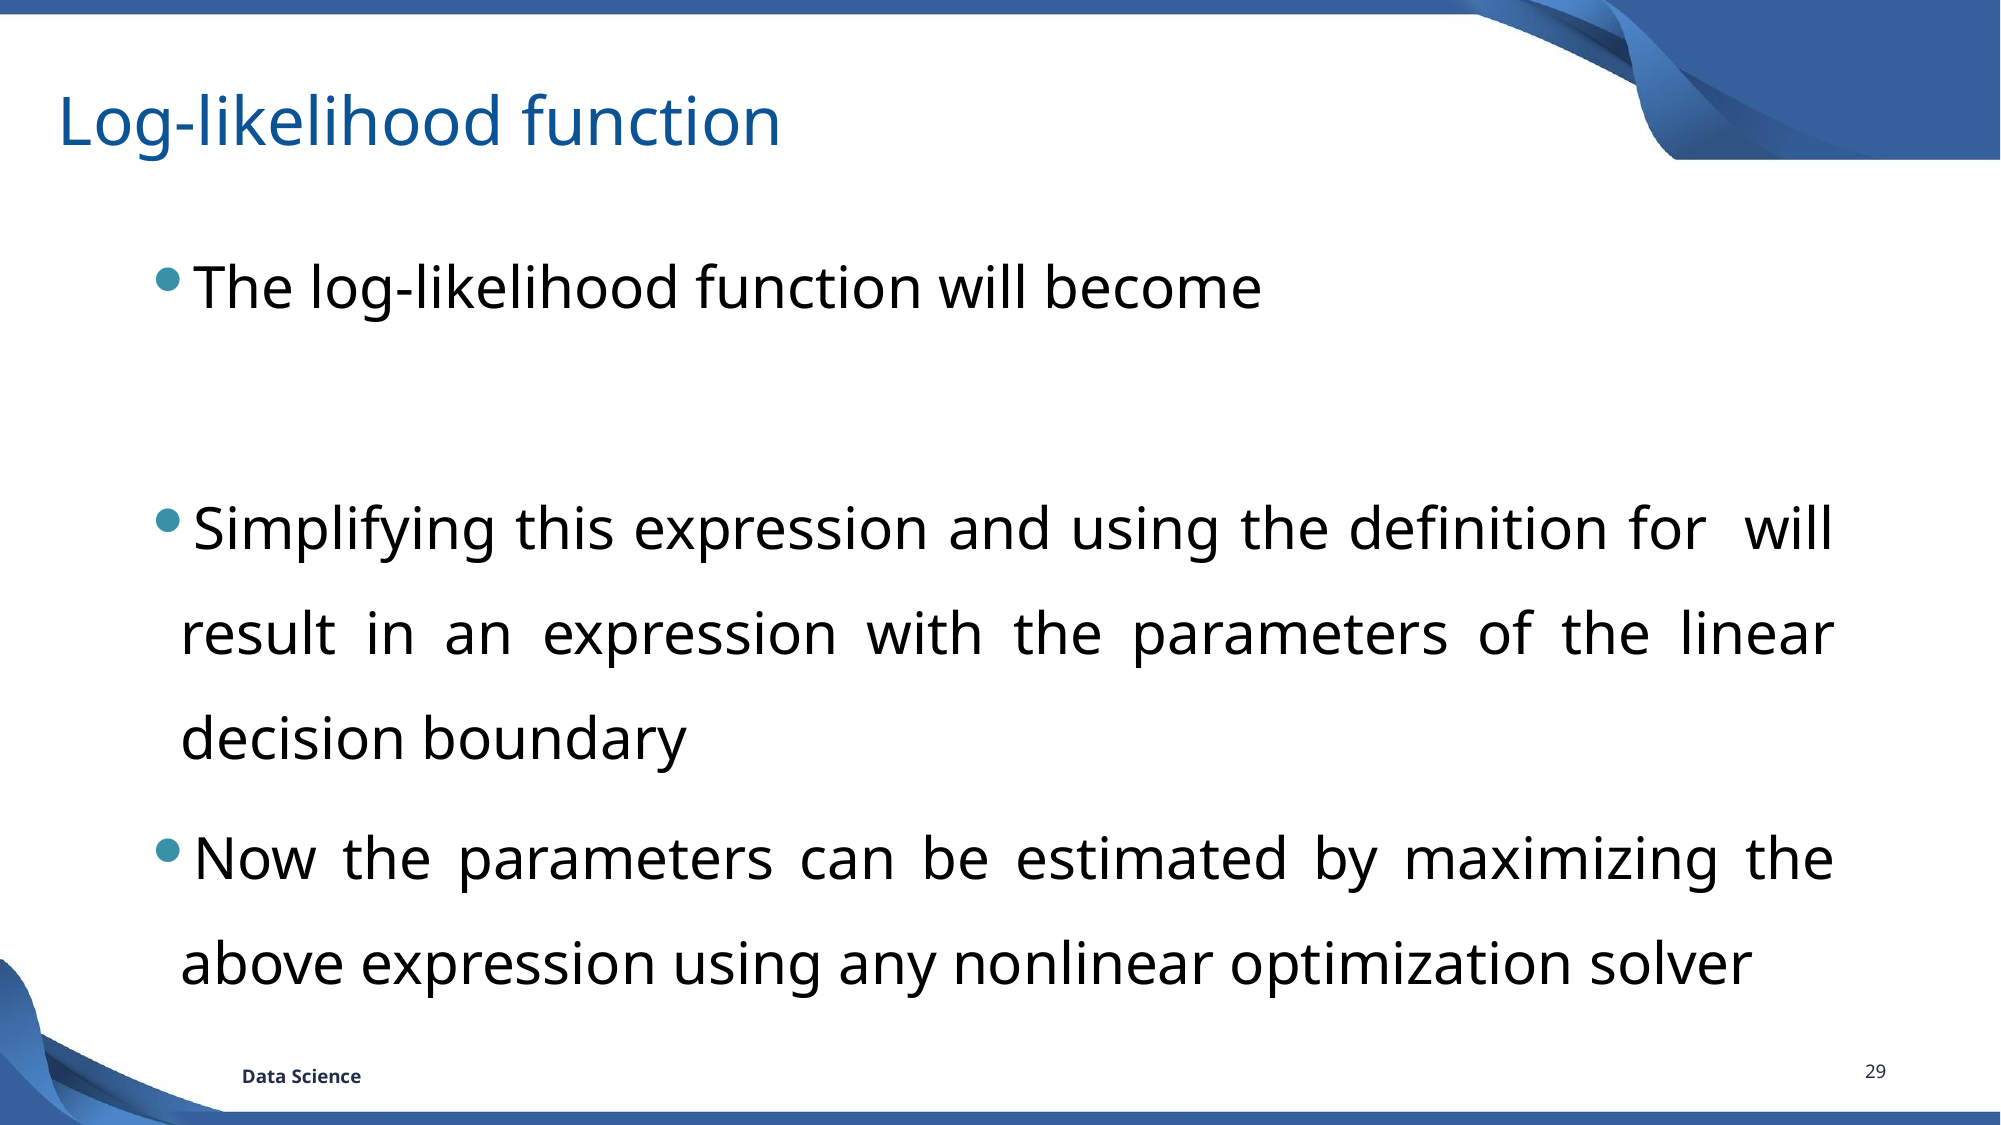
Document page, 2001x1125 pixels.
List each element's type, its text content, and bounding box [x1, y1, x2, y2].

picture [0, 0, 2001, 1125]
title Log-likelihood function [42, 14, 1768, 233]
